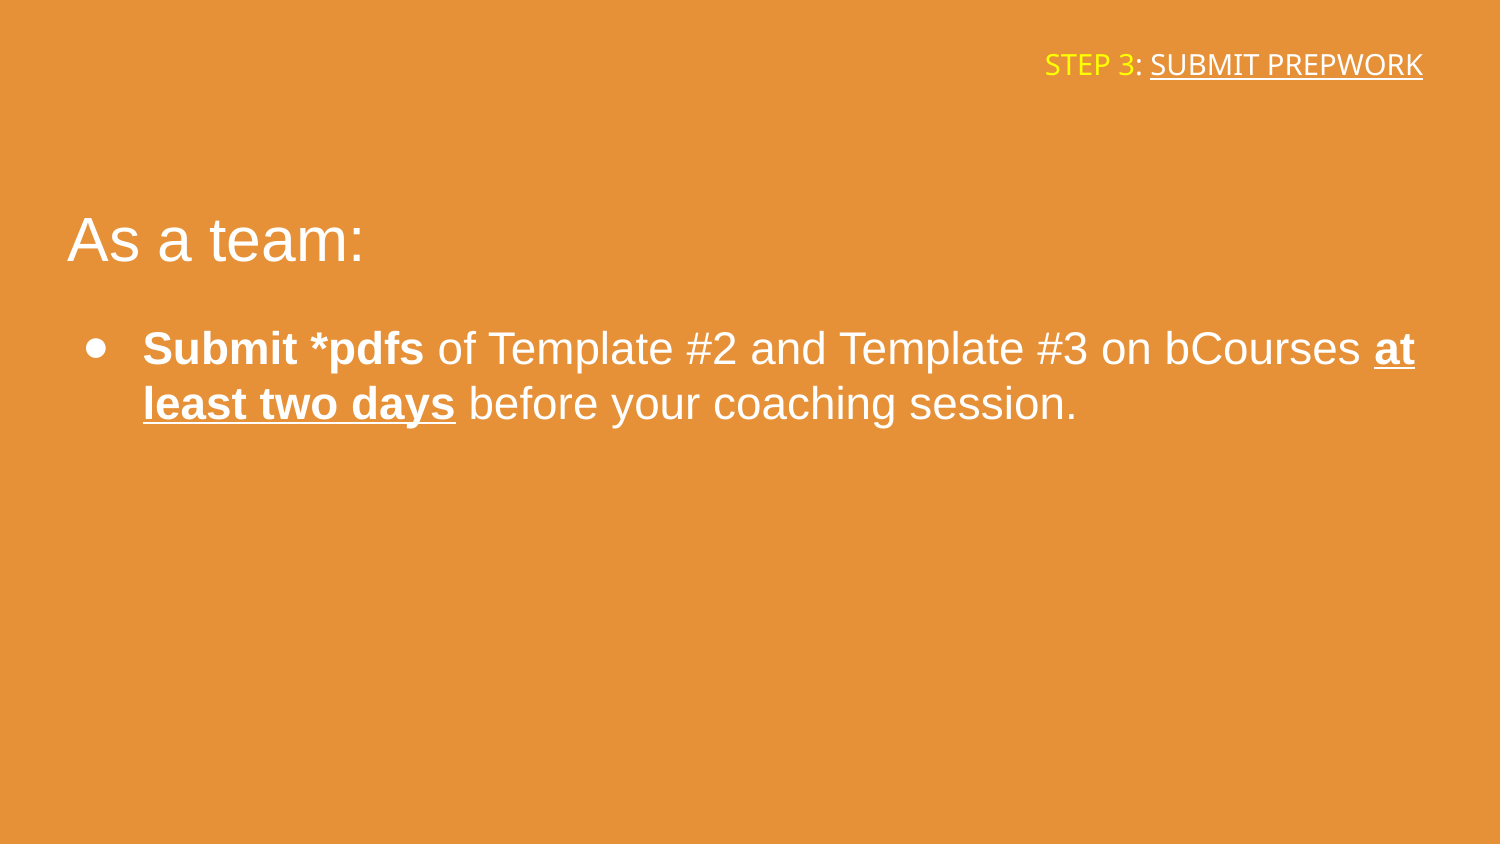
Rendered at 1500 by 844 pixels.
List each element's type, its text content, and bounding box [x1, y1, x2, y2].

title As a team: Submit *pdfs of Template #2 and Template #3 on bCourses at least two days before your coaching session. [52, 41, 1451, 182]
title STEP 3: SUBMIT PREPWORK [40, 31, 1439, 126]
